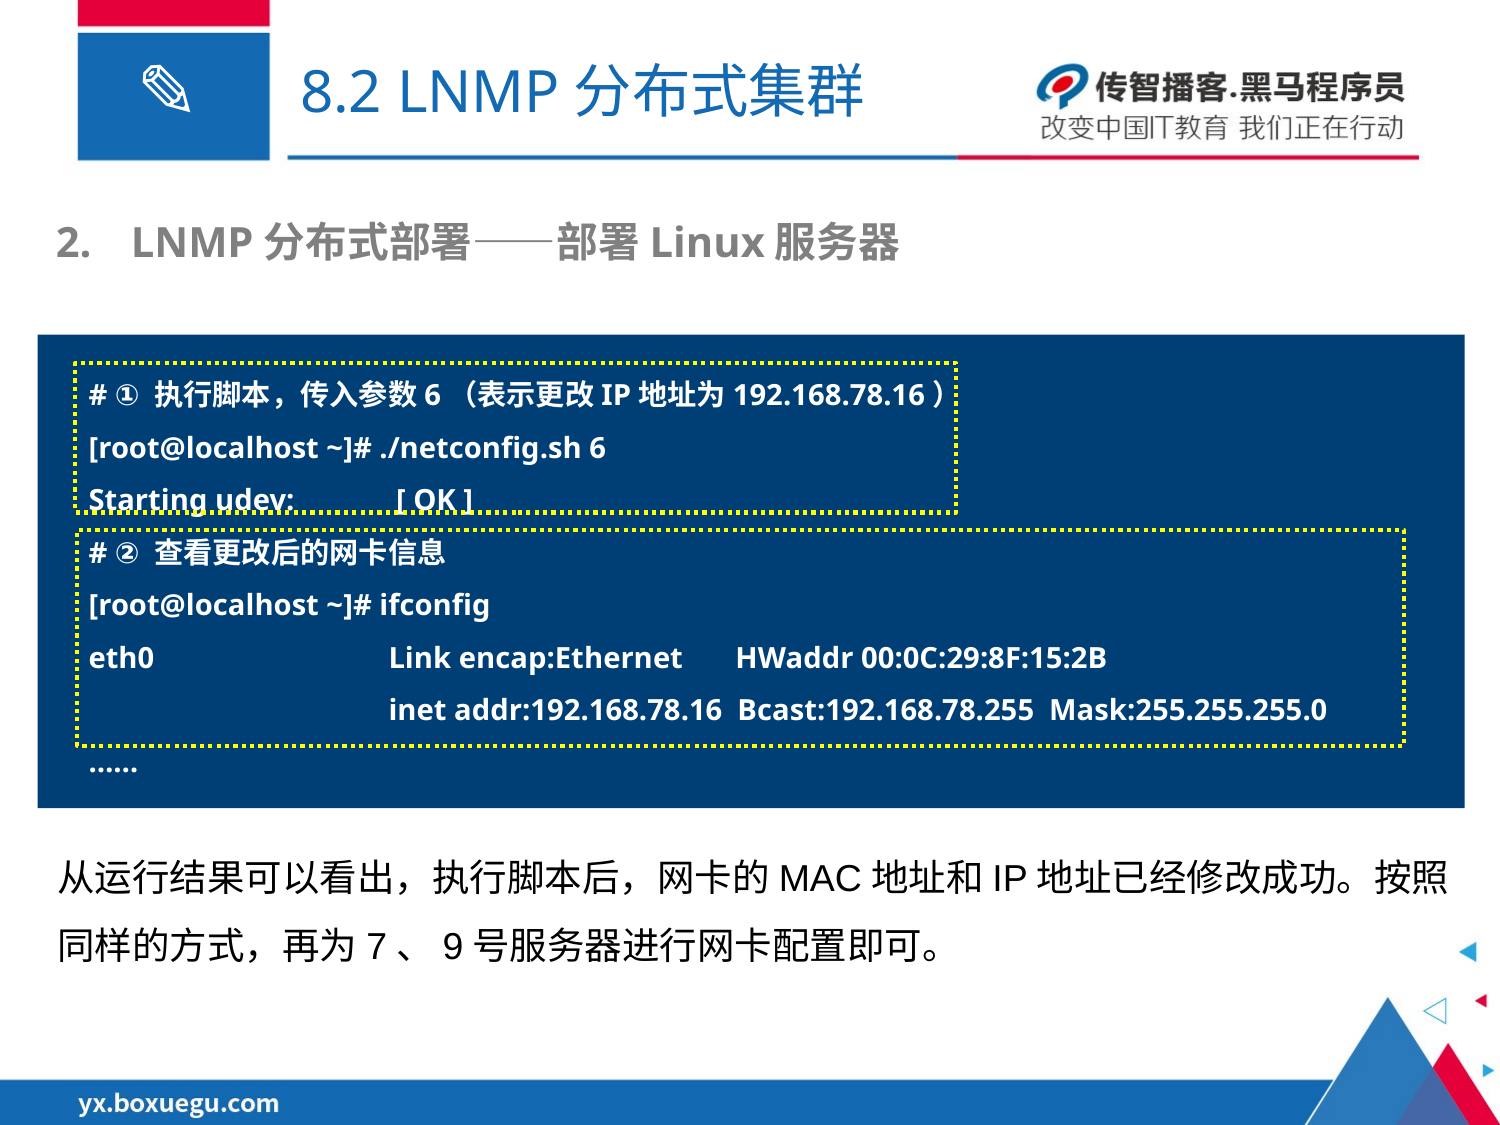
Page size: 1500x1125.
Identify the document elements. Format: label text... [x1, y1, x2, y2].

text_box LNMP分布式部署——部署Linux服务器 [41, 208, 1424, 274]
picture [0, 1, 1500, 1125]
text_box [37, 334, 1465, 809]
title 8.2 LNMP分布式集群 [285, 25, 1137, 153]
text_box 从运行结果可以看出，执行脚本后，网卡的MAC地址和IP地址已经修改成功。按照同样的方式，再为7、9号服务器进行网卡配置即可。 [42, 824, 1465, 975]
